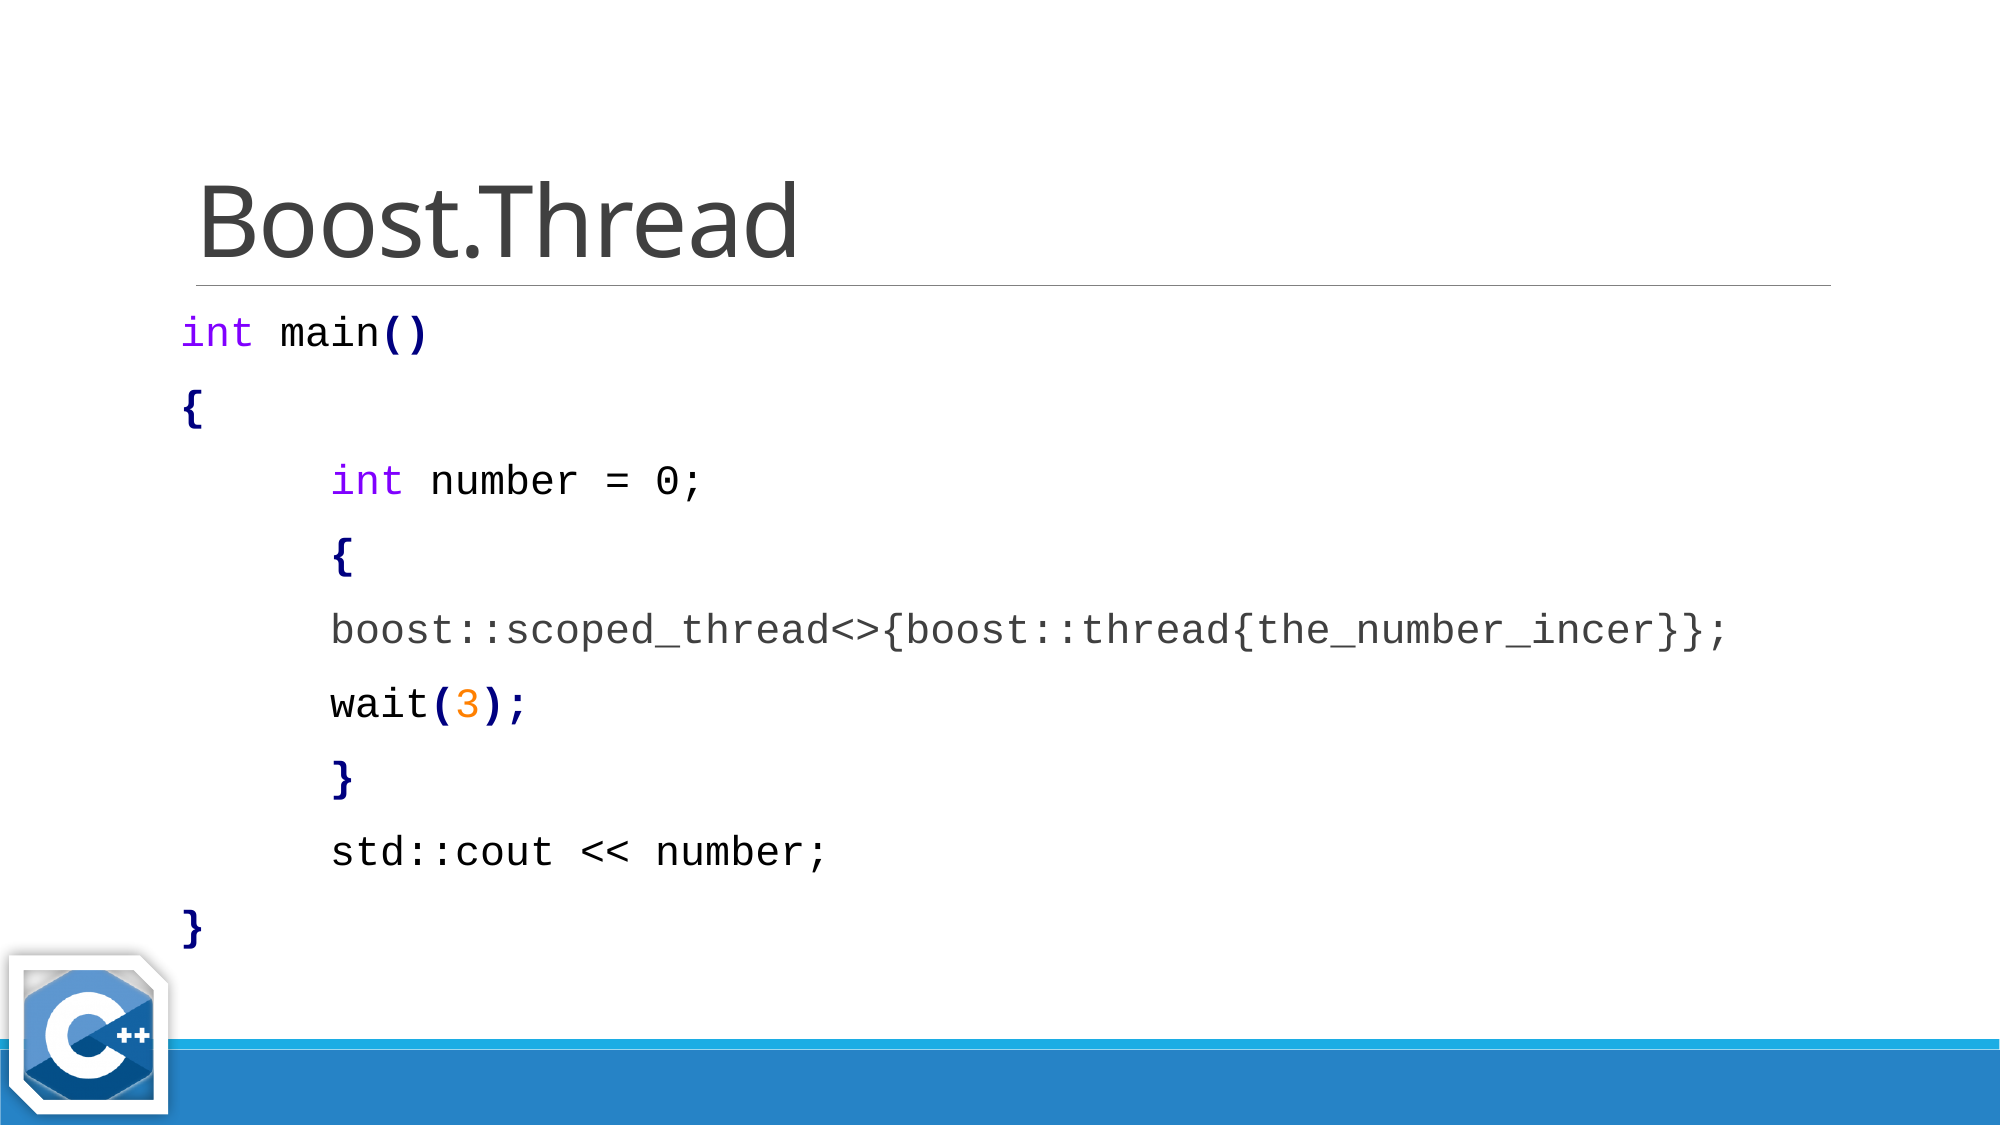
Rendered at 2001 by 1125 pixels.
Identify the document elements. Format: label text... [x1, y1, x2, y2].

title Boost.Thread [180, 47, 1830, 285]
list int main() { int number = 0; { boost::scoped_thread<>{boost::thread{the_number_incer}}; wait(3); } std::cout << number; } [180, 302, 1830, 963]
picture [24, 971, 153, 1099]
